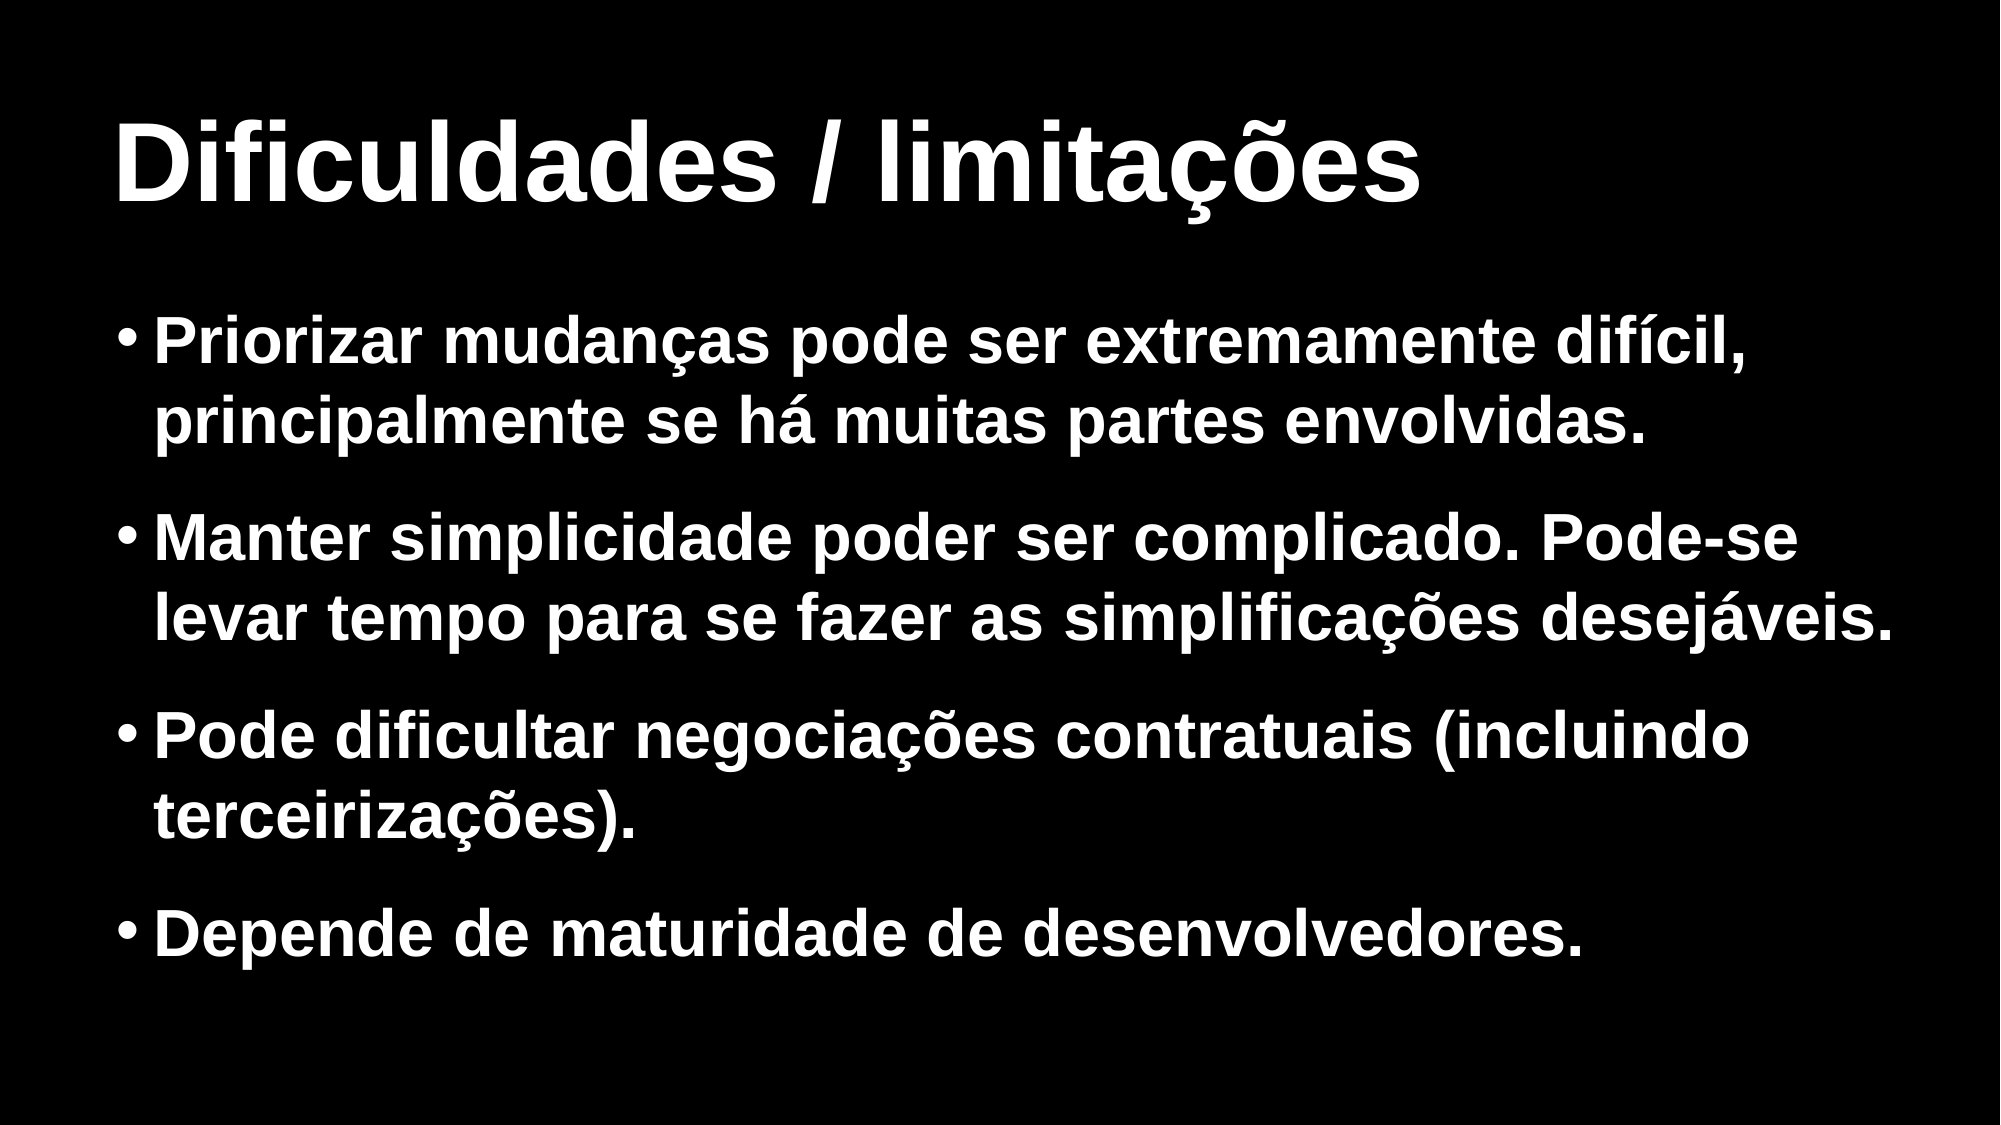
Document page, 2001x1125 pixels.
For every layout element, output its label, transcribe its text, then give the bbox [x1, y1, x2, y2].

list Priorizar mudanças pode ser extremamente difícil, principalmente se há muitas partes envolvidas. Manter simplicidade poder ser complicado. Pode-se levar tempo para se fazer as simplificações desejáveis. Pode dificultar negociações contratuais (incluindo terceirizações). Depende de maturidade de desenvolvedores. [104, 290, 1957, 1090]
title Dificuldades / limitações [101, 56, 1840, 274]
